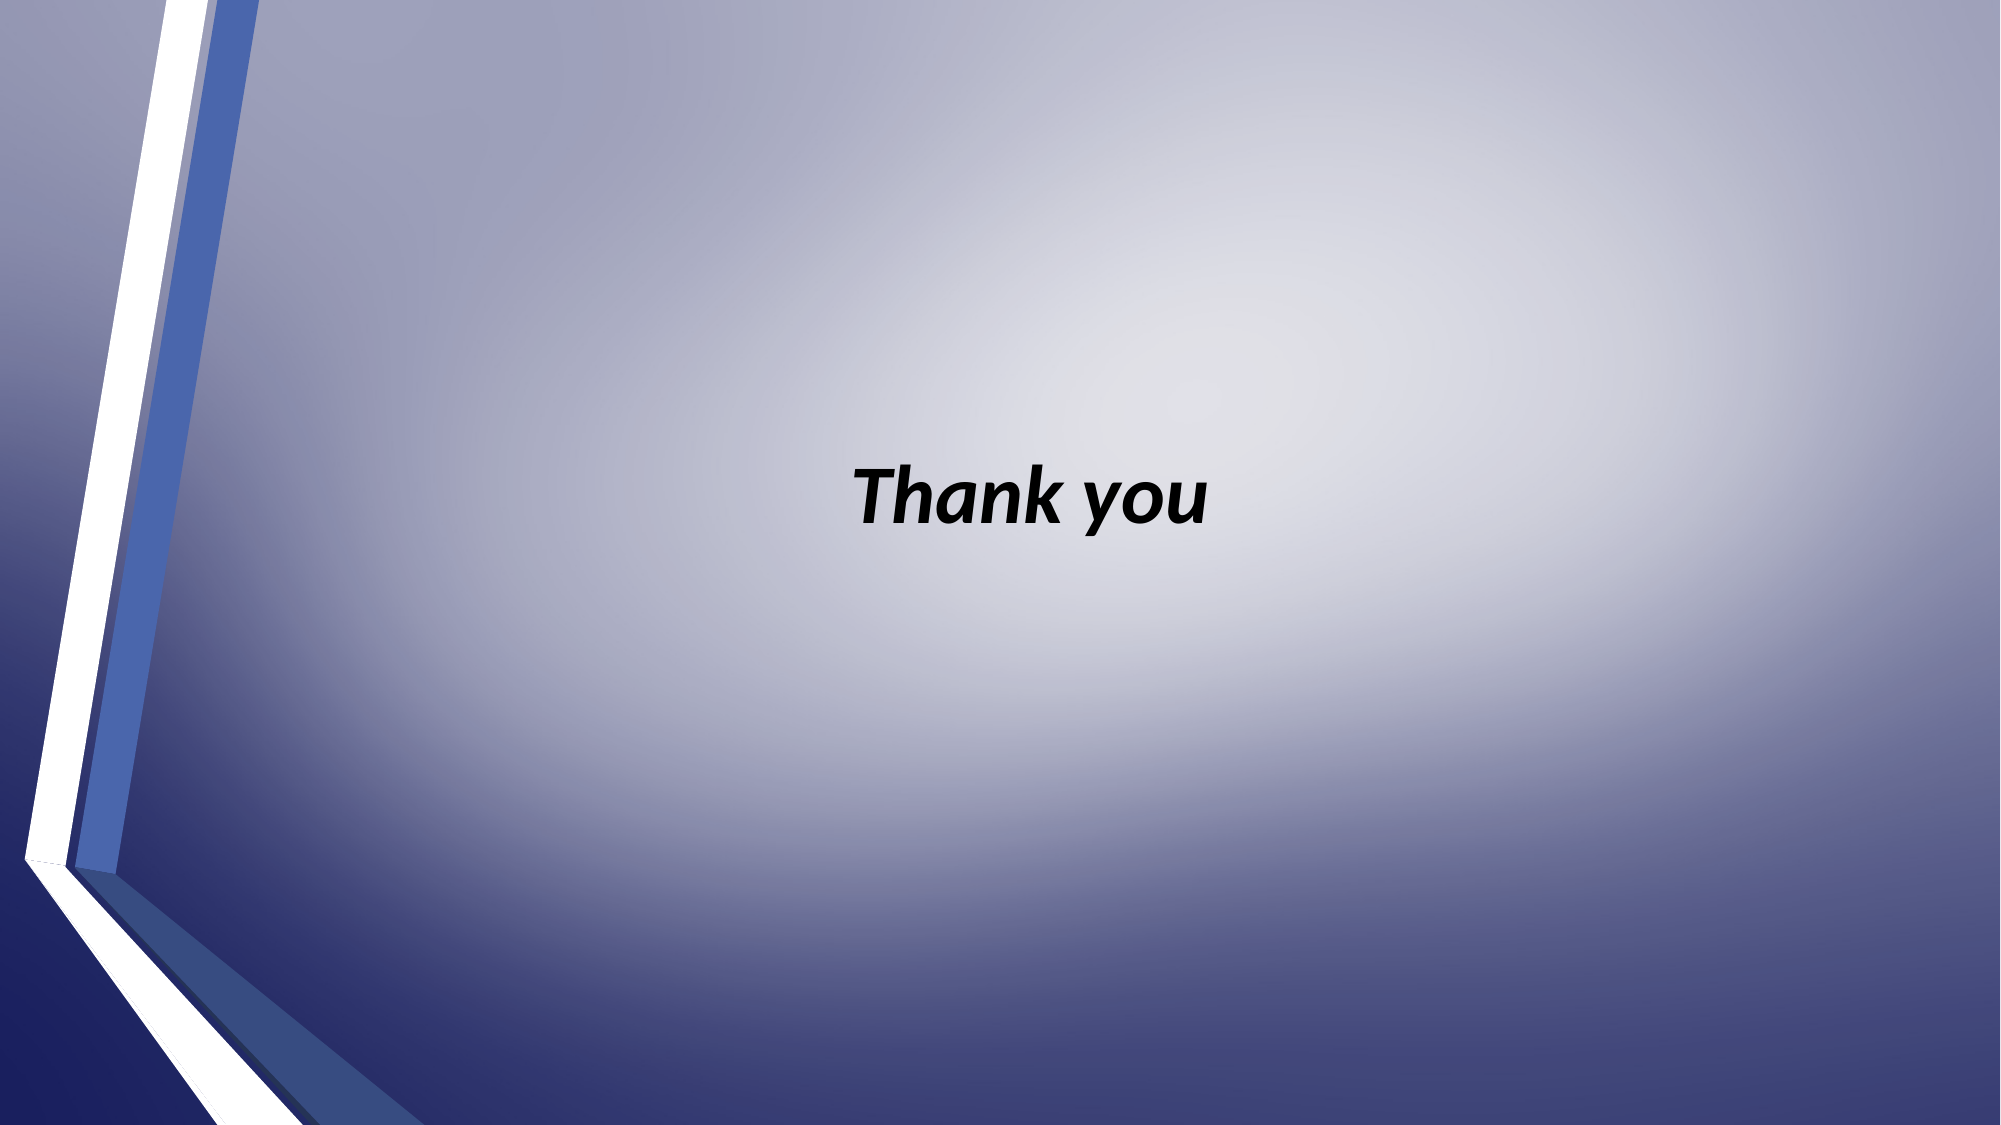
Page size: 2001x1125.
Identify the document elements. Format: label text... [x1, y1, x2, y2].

title Thank you [208, 346, 1852, 634]
